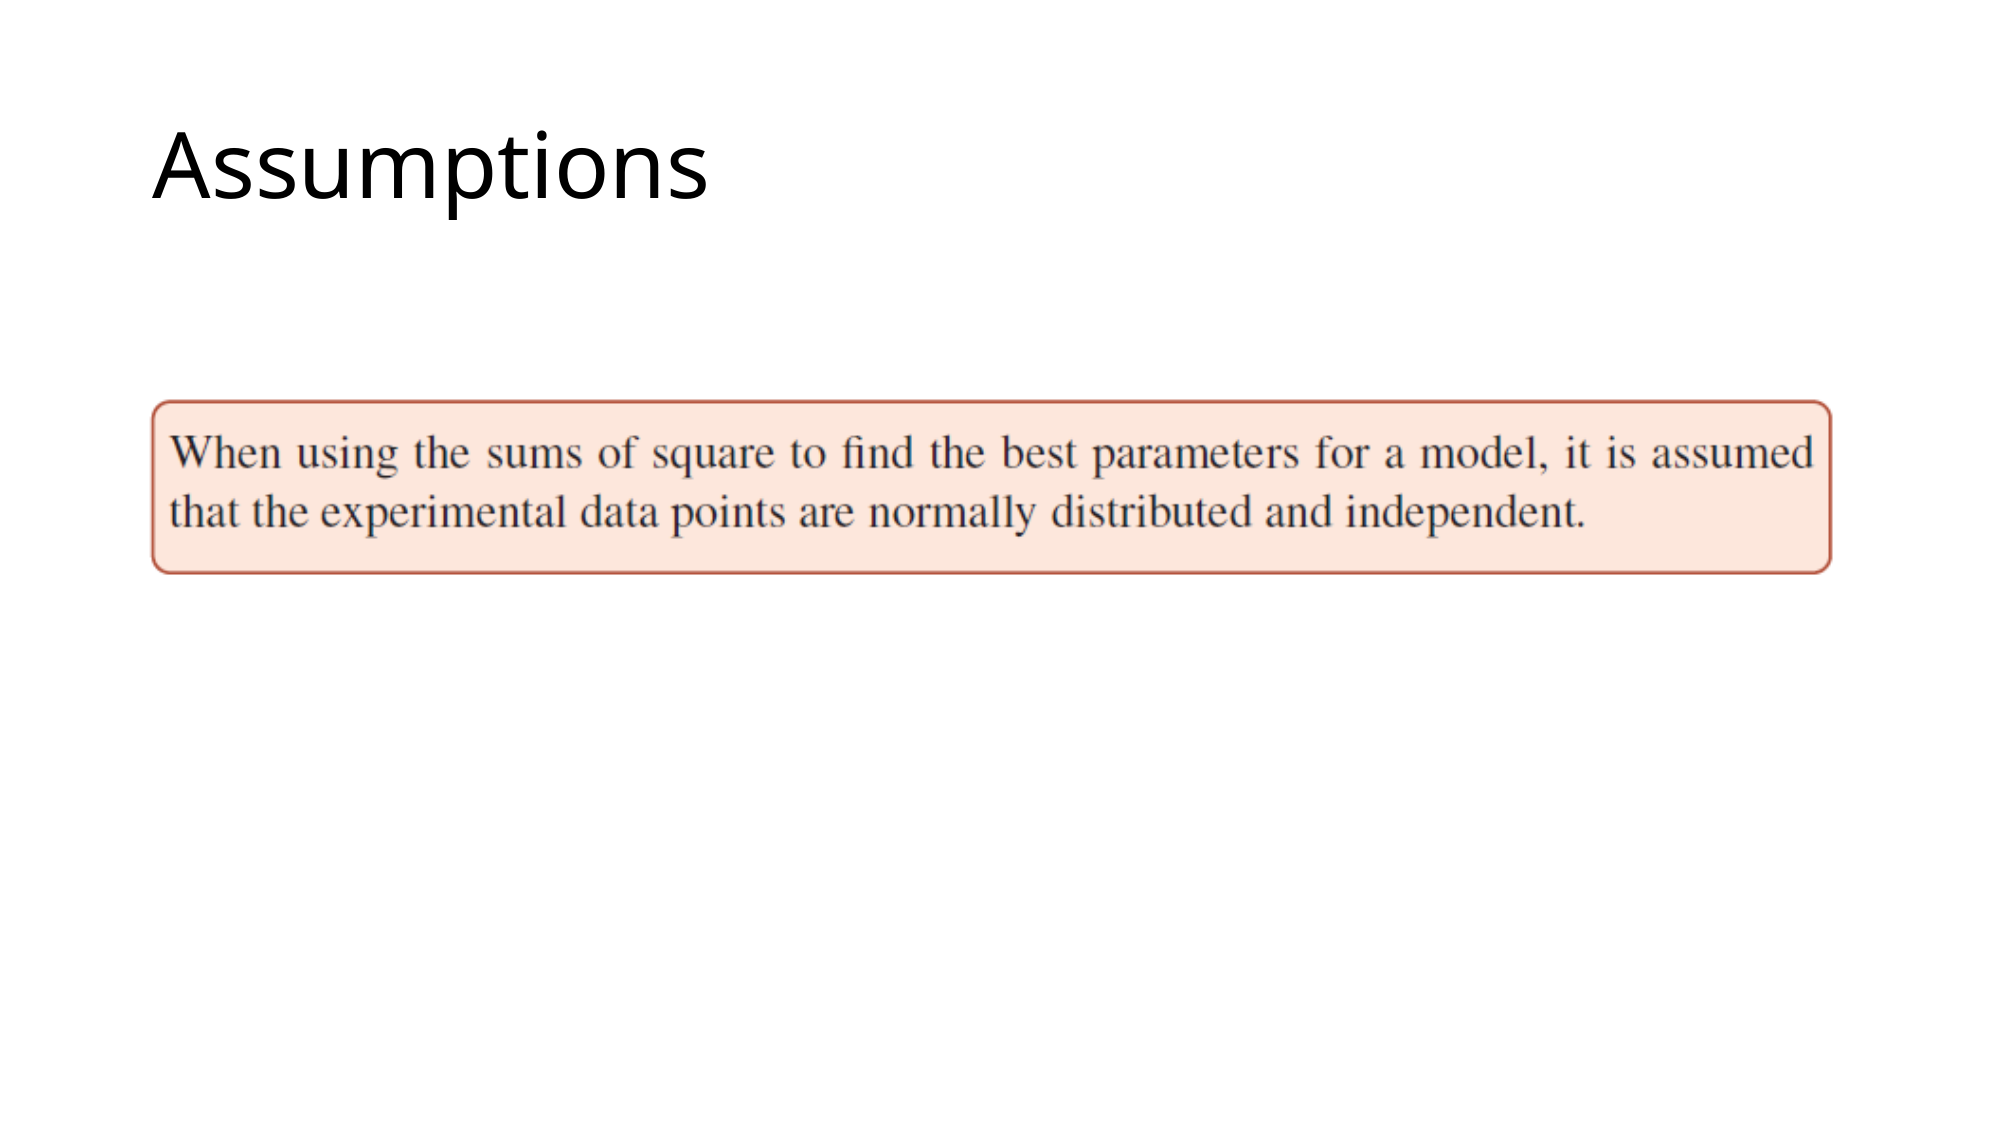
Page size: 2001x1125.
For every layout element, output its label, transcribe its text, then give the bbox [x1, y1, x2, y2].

picture [137, 362, 1884, 613]
title Assumptions [137, 59, 1863, 278]
